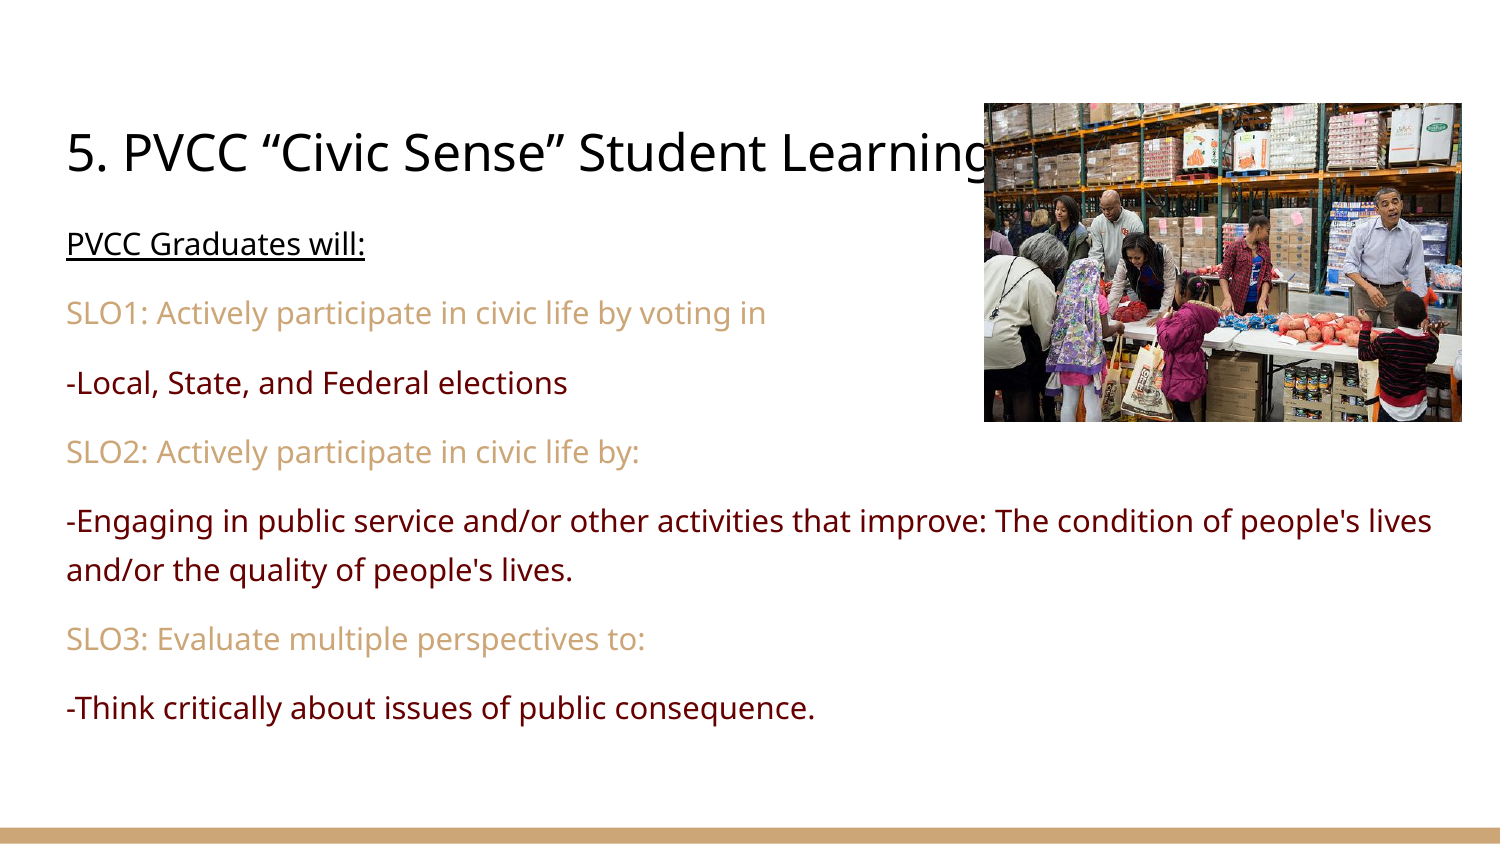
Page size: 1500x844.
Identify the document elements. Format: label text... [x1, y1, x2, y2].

list PVCC Graduates will: SLO1: Actively participate in civic life by voting in -Local, State, and Federal elections SLO2: Actively participate in civic life by: -Engaging in public service and/or other activities that improve: The condition of people's lives and/or the quality of people's lives. SLO3: Evaluate multiple perspectives to: -Think critically about issues of public consequence. [51, 200, 1449, 752]
title 5. PVCC “Civic Sense” Student Learning Outcomes(SLOs) [51, 51, 1449, 200]
picture [984, 103, 1462, 423]
